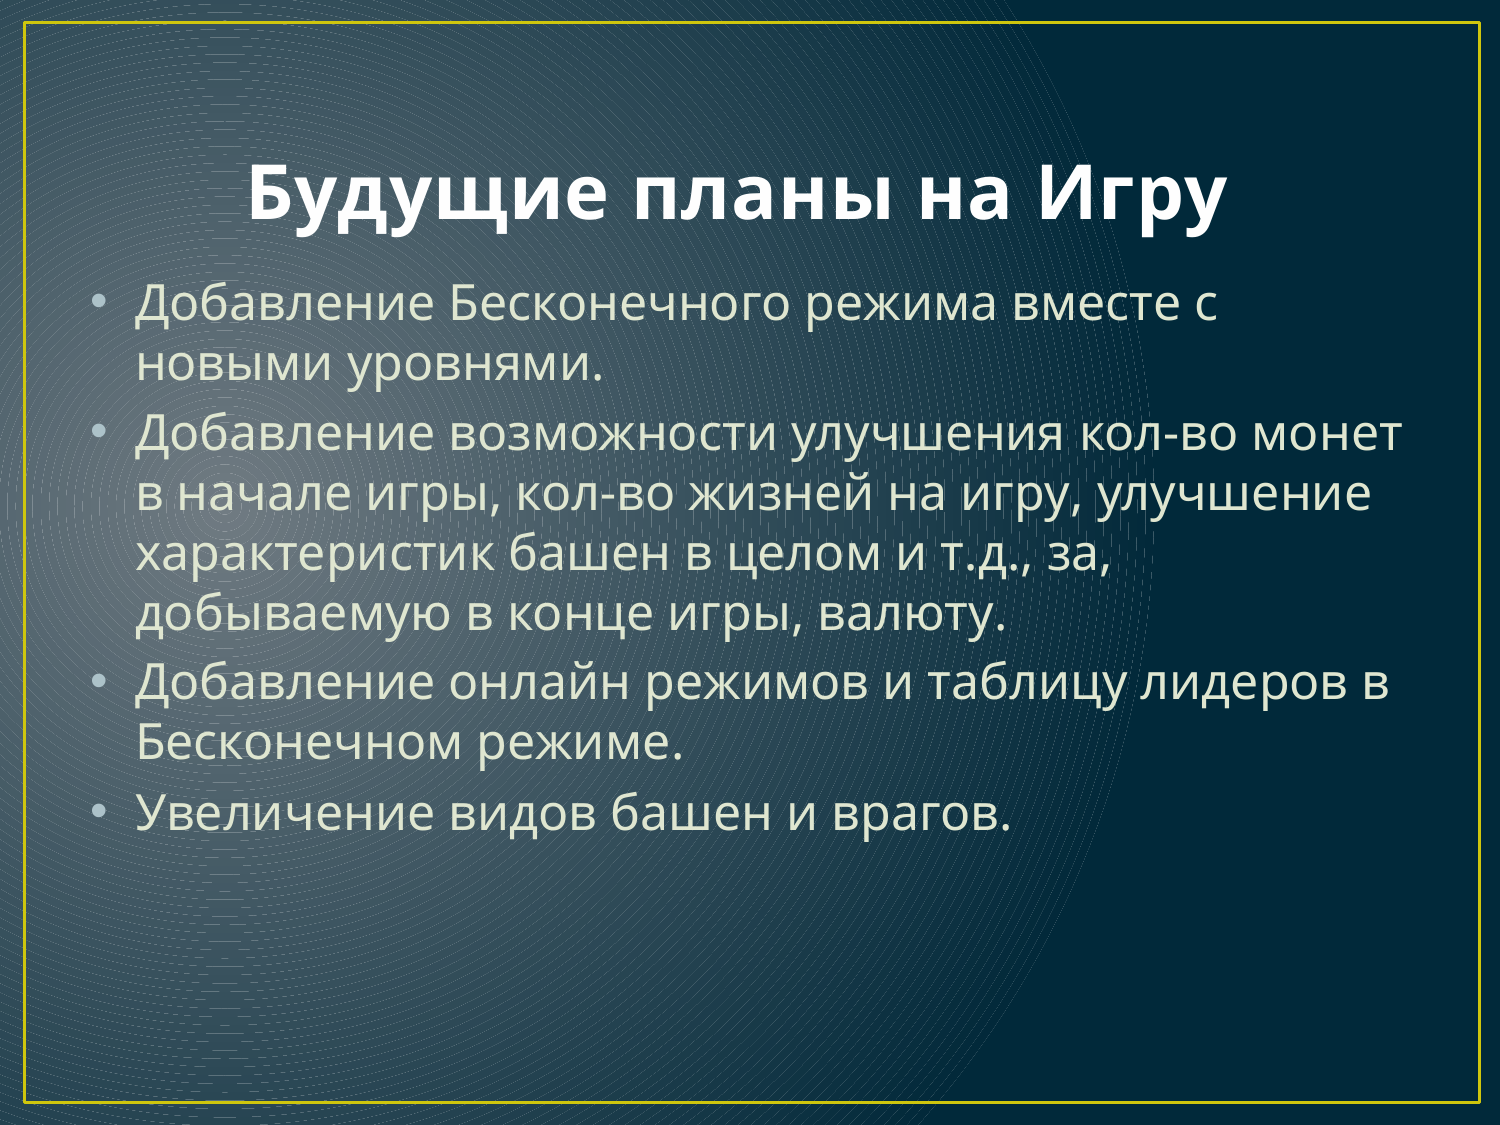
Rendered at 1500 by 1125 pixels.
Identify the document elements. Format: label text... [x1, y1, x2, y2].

list Добавление Бесконечного режима вместе с новыми уровнями. Добавление возможности улучшения кол-во монет в начале игры, кол-во жизней на игру, улучшение характеристик башен в целом и т.д., за, добываемую в конце игры, валюту. Добавление онлайн режимов и таблицу лидеров в Бесконечном режиме. Увеличение видов башен и врагов. [75, 262, 1425, 1005]
title Будущие планы на Игру [230, 54, 1248, 243]
